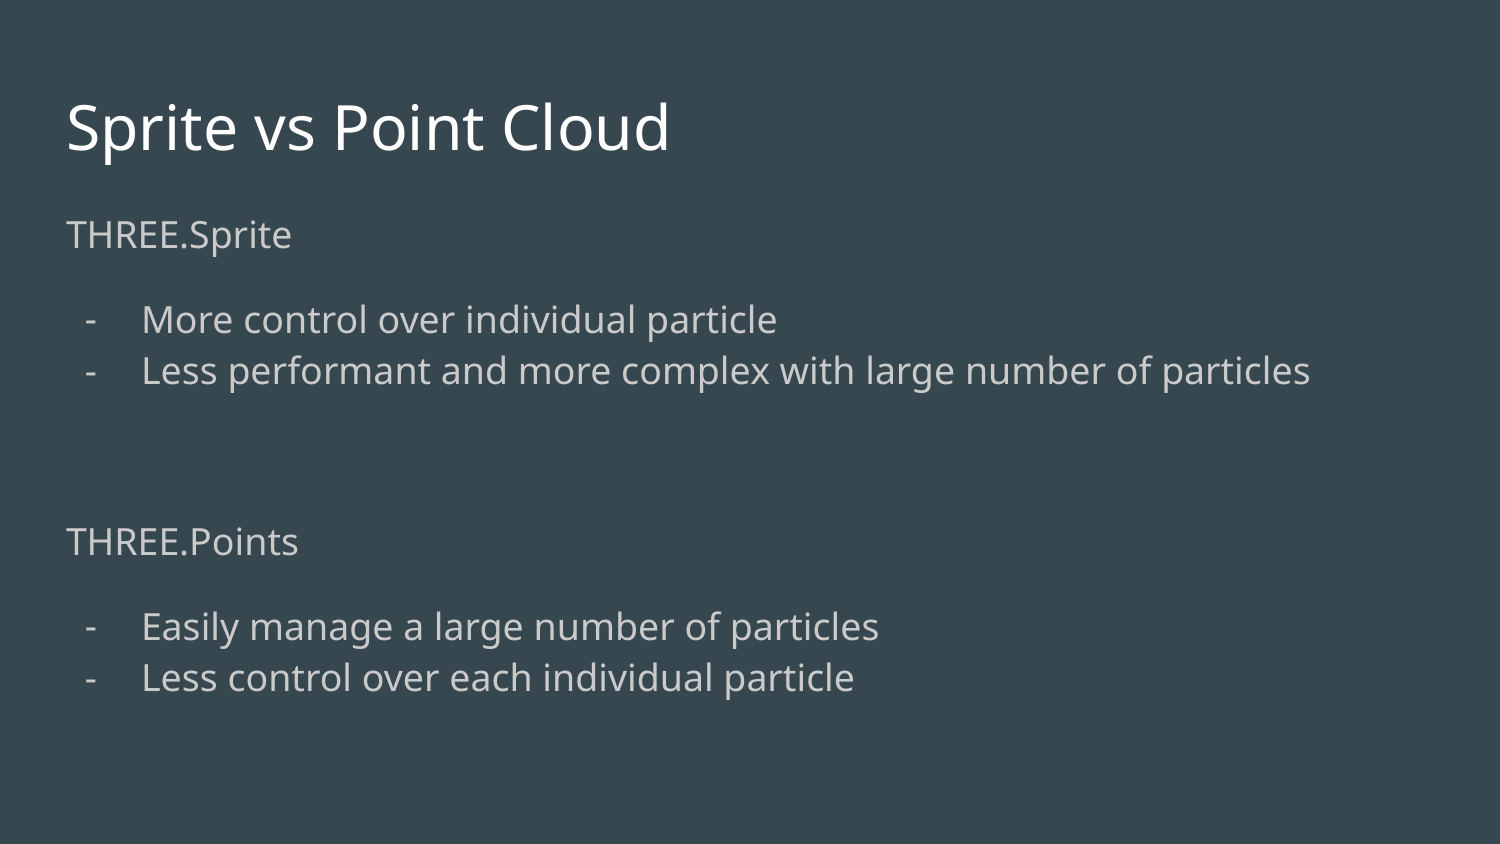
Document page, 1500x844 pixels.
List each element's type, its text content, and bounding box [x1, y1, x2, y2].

list THREE.Sprite More control over individual particle Less performant and more complex with large number of particles THREE.Points Easily manage a large number of particles Less control over each individual particle [51, 189, 1449, 750]
title Sprite vs Point Cloud [51, 72, 1449, 167]
